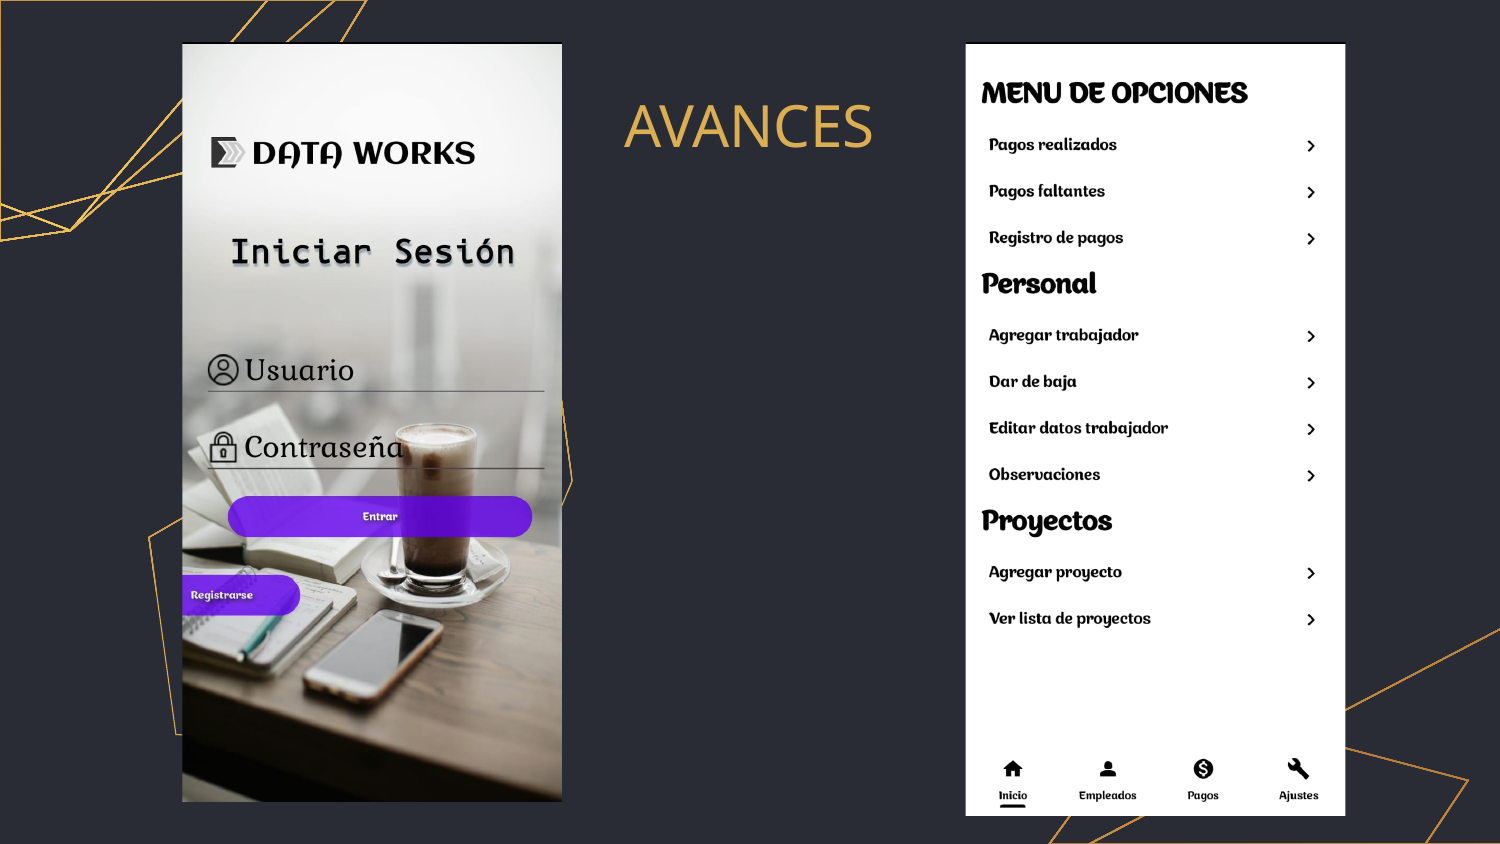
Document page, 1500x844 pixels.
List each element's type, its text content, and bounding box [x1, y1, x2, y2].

picture [965, 41, 1346, 817]
title AVANCES [568, 88, 960, 160]
picture [182, 41, 563, 802]
